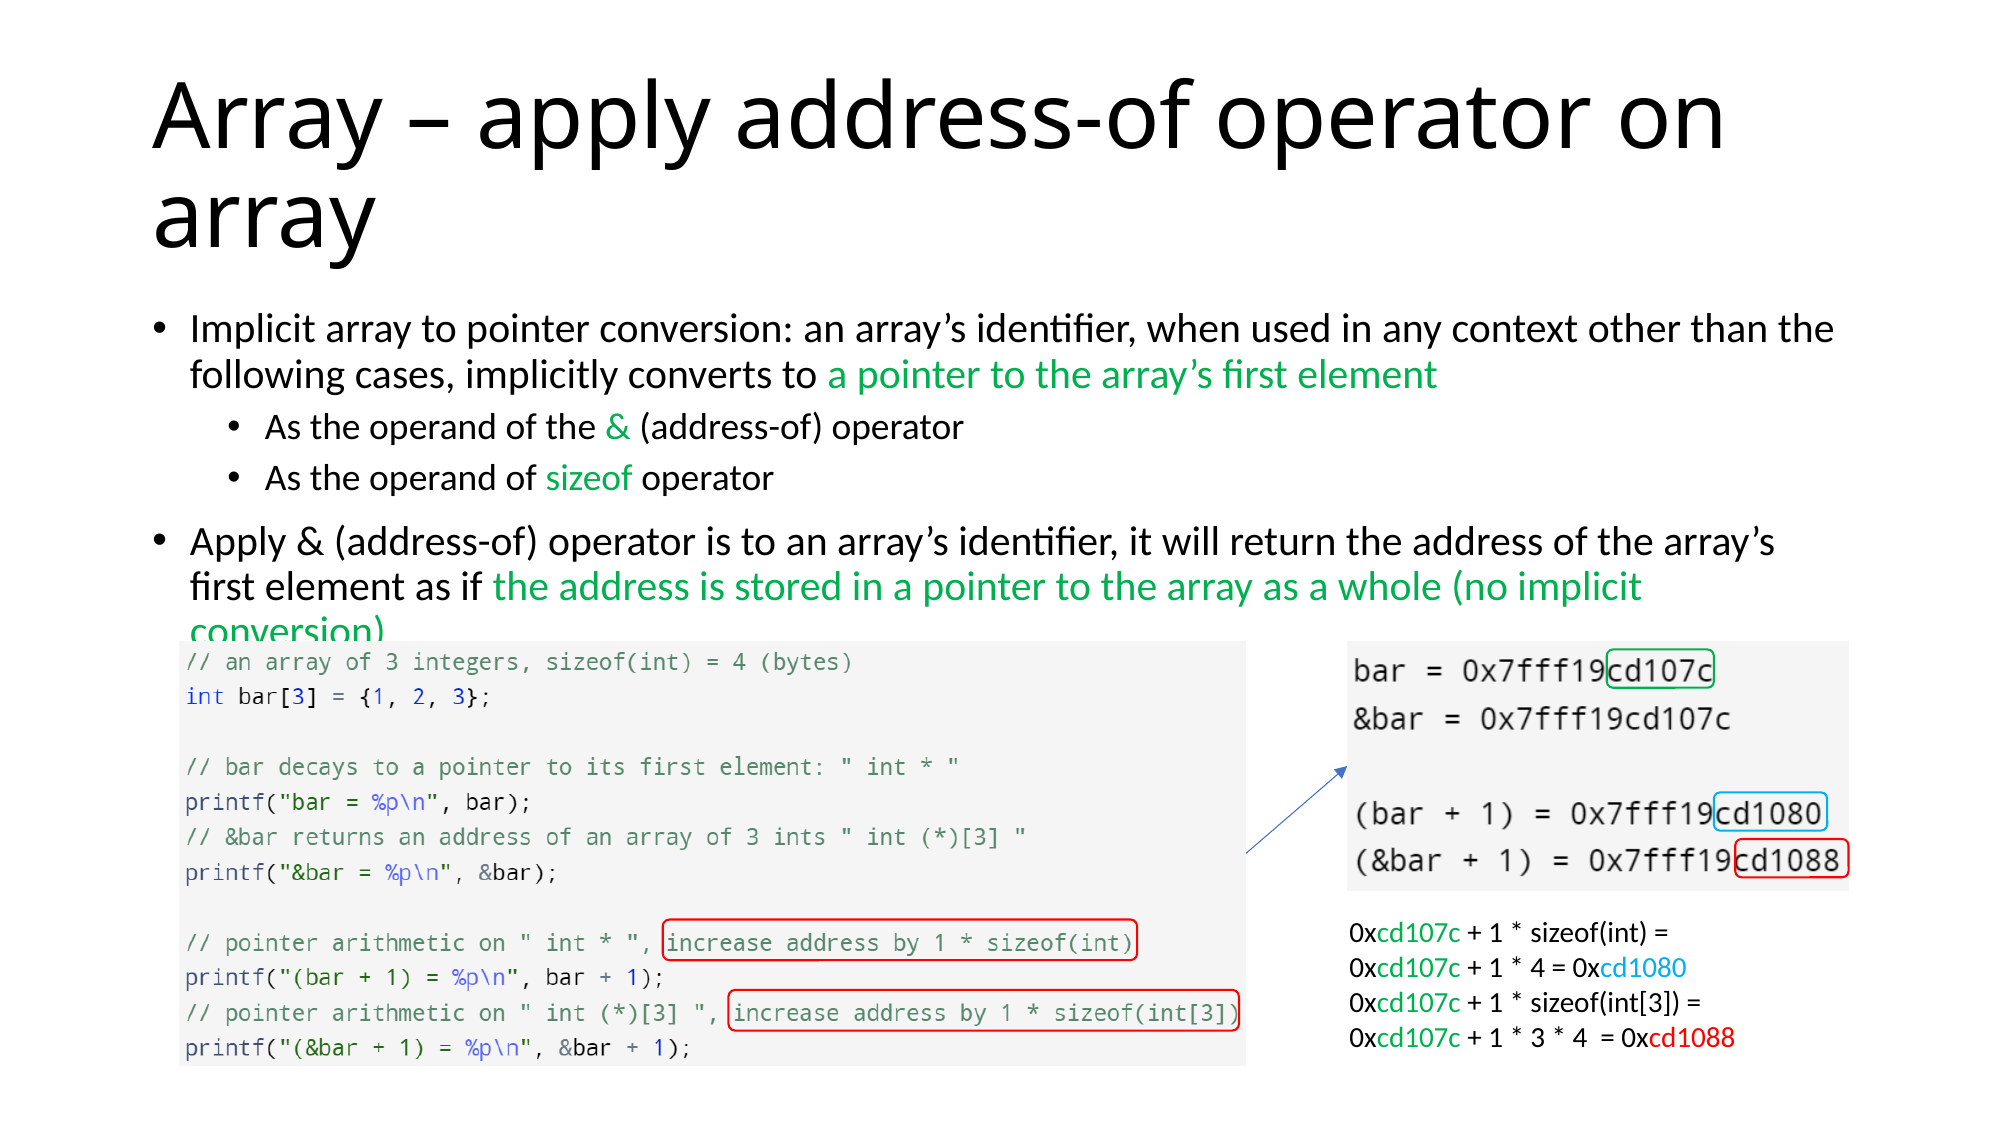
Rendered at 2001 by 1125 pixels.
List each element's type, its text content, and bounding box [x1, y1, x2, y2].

list Implicit array to pointer conversion: an array’s identifier, when used in any context other than the following cases, implicitly converts to a pointer to the array’s first element As the operand of the & (address-of) operator As the operand of sizeof operator Apply & (address-of) operator is to an array’s identifier, it will return the address of the array’s first element as if the address is stored in a pointer to the array as a whole (no implicit conversion) [137, 299, 1863, 1014]
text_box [179, 641, 1849, 1066]
title Array – apply address-of operator on array [137, 59, 1863, 278]
